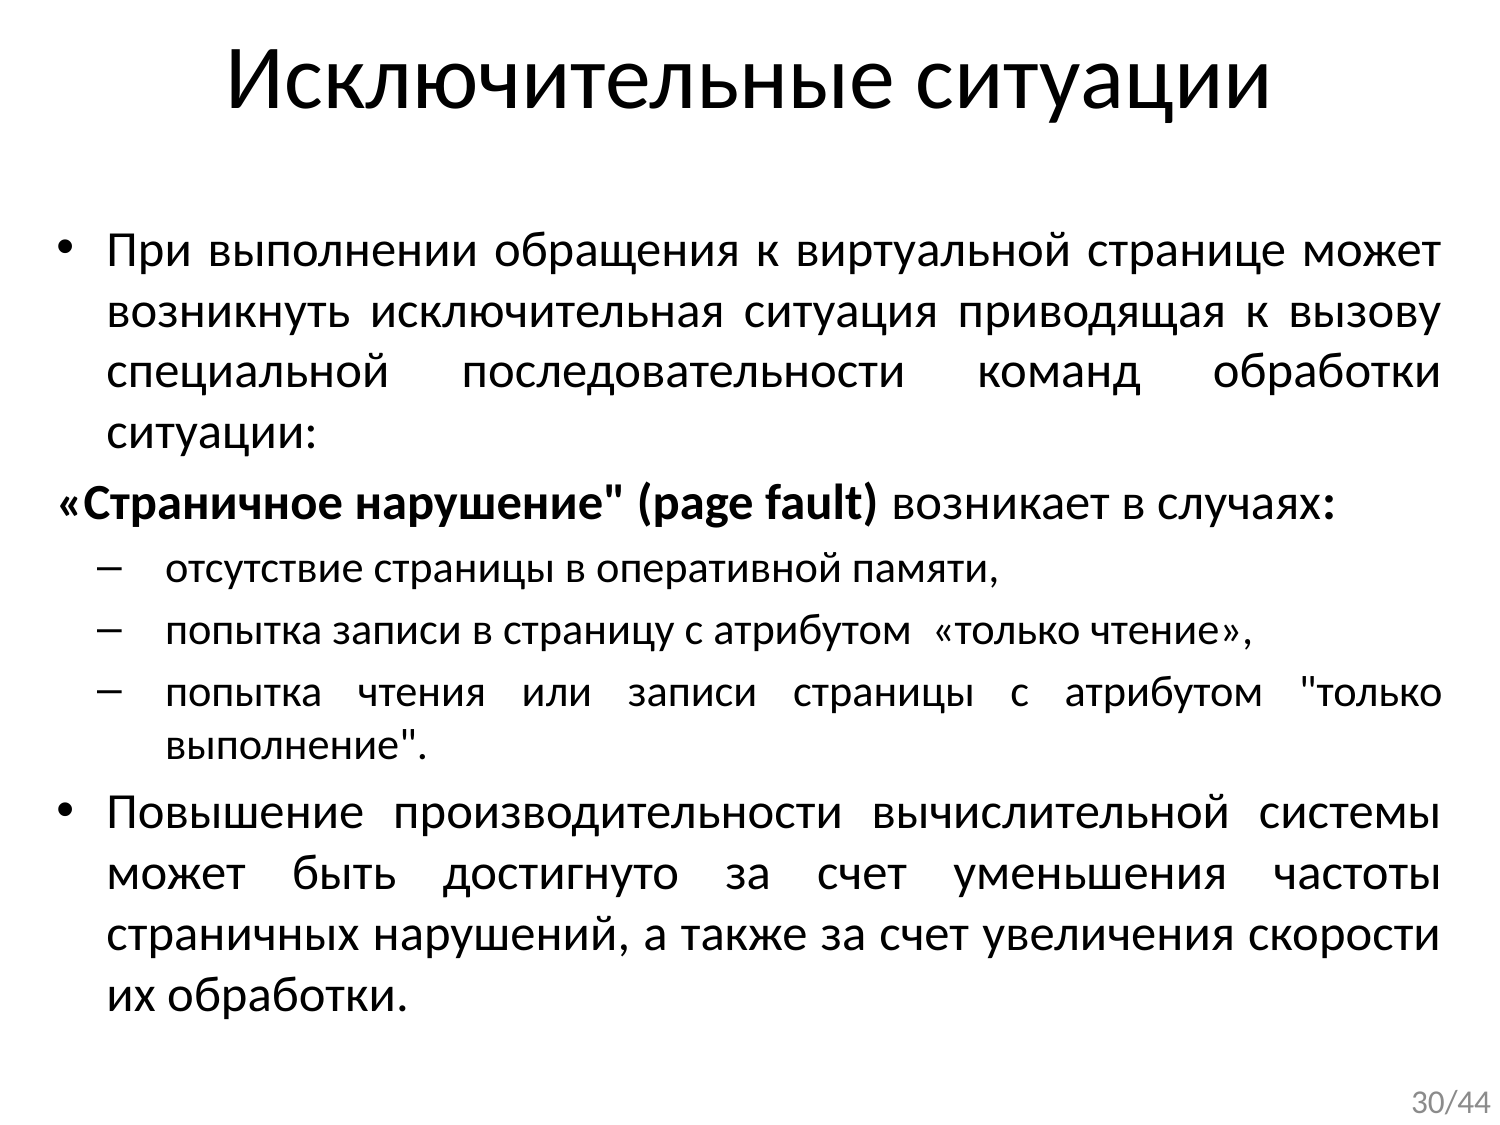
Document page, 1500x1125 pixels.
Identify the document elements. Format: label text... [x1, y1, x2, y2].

list При выполнении обращения к виртуальной странице может возникнуть исключительная ситуация приводящая к вызову специальной последовательности команд обработки ситуации: «Страничное нарушение" (page fault) возникает в случаях: отсутствие страницы в оперативной памяти, попытка записи в страницу с атрибутом «только чтение», попытка чтения или записи страницы с атрибутом "только выполнение". Повышение производительности вычислительной системы может быть достигнуто за счет уменьшения частоты страничных нарушений, а также за счет увеличения скорости их обработки. [41, 208, 1459, 1035]
title Исключительные ситуации [41, 8, 1459, 197]
slide_number 30/44 [1156, 1070, 1500, 1125]
